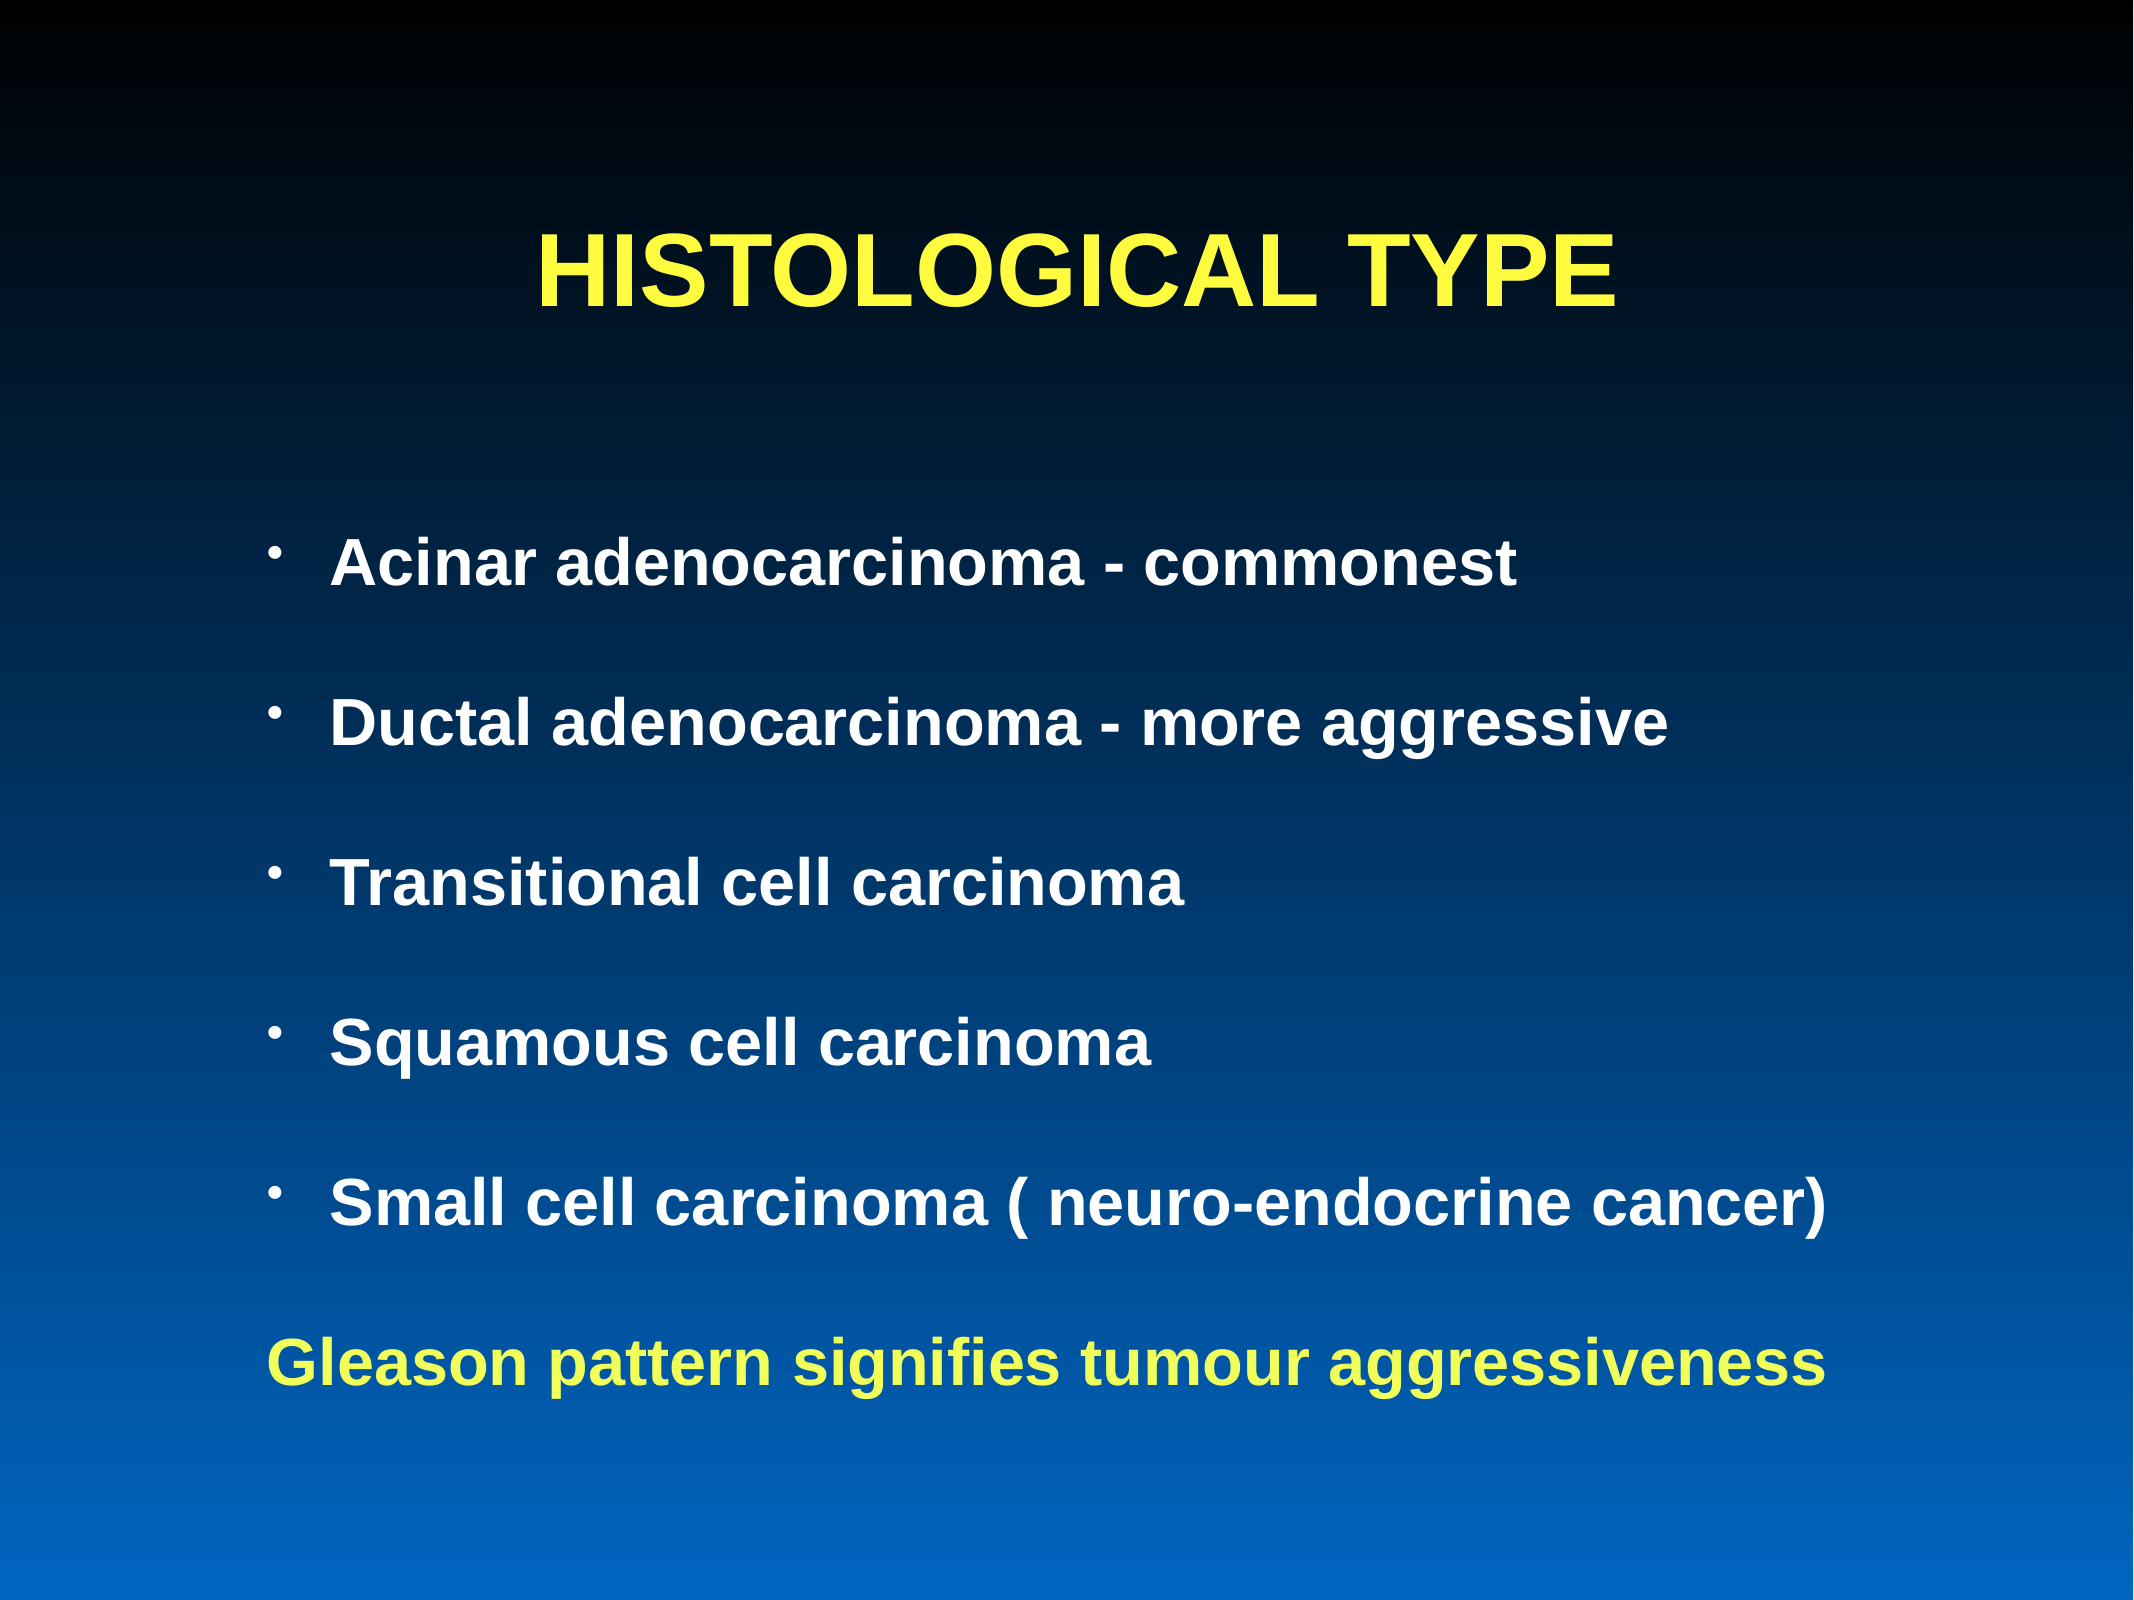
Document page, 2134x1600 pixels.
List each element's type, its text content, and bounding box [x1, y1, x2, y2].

subtitle Acinar adenocarcinoma - commonest Ductal adenocarcinoma - more aggressive Transitional cell carcinoma Squamous cell carcinoma Small cell carcinoma ( neuro-endocrine cancer) Gleason pattern signifies tumour aggressiveness [257, 379, 1907, 1459]
title HISTOLOGICAL TYPE [253, 110, 1903, 420]
